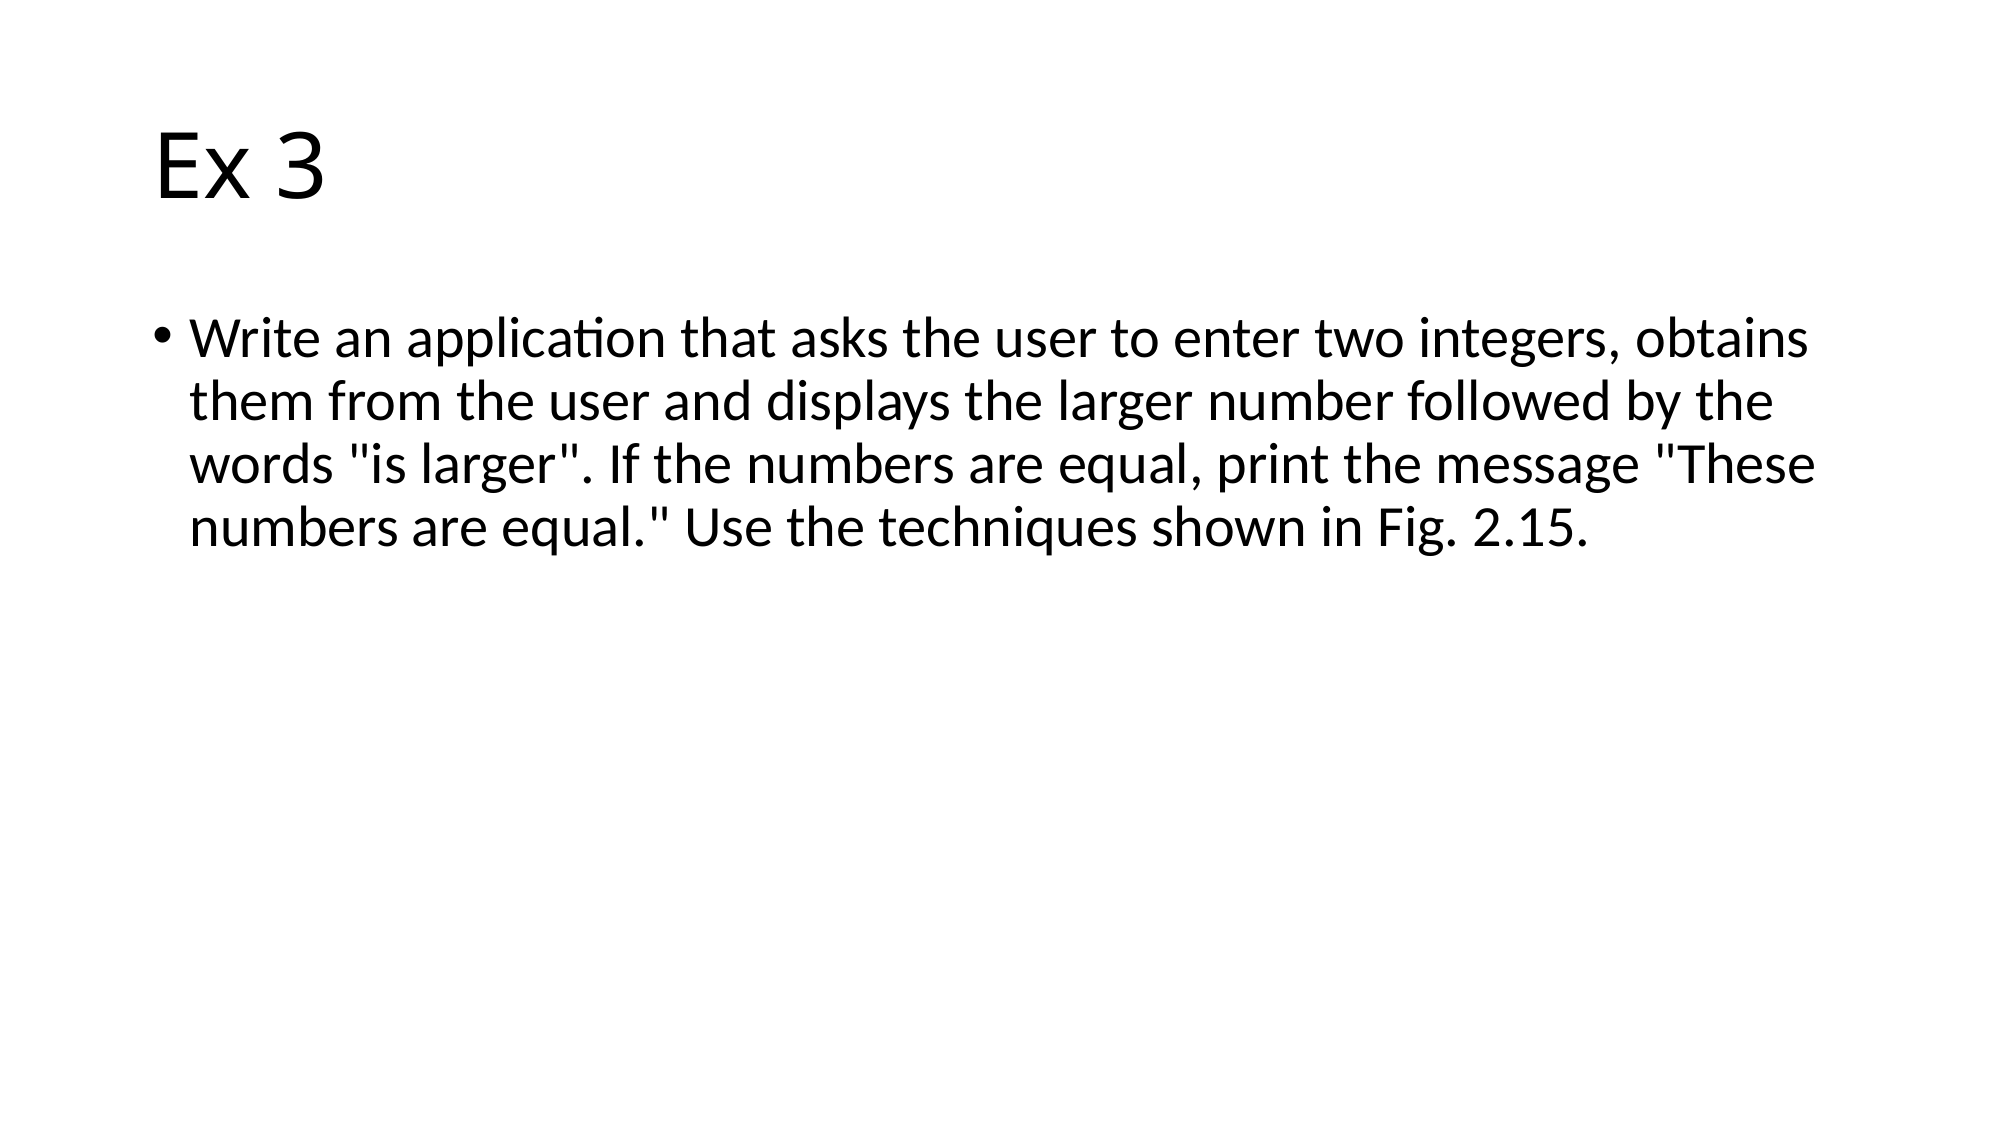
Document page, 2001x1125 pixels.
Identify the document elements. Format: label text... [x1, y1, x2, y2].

title Ex 3 [137, 59, 1863, 278]
list Write an application that asks the user to enter two integers, obtains them from the user and displays the larger number followed by the words "is larger". If the numbers are equal, print the message "These numbers are equal." Use the techniques shown in Fig. 2.15. [137, 299, 1863, 1014]
